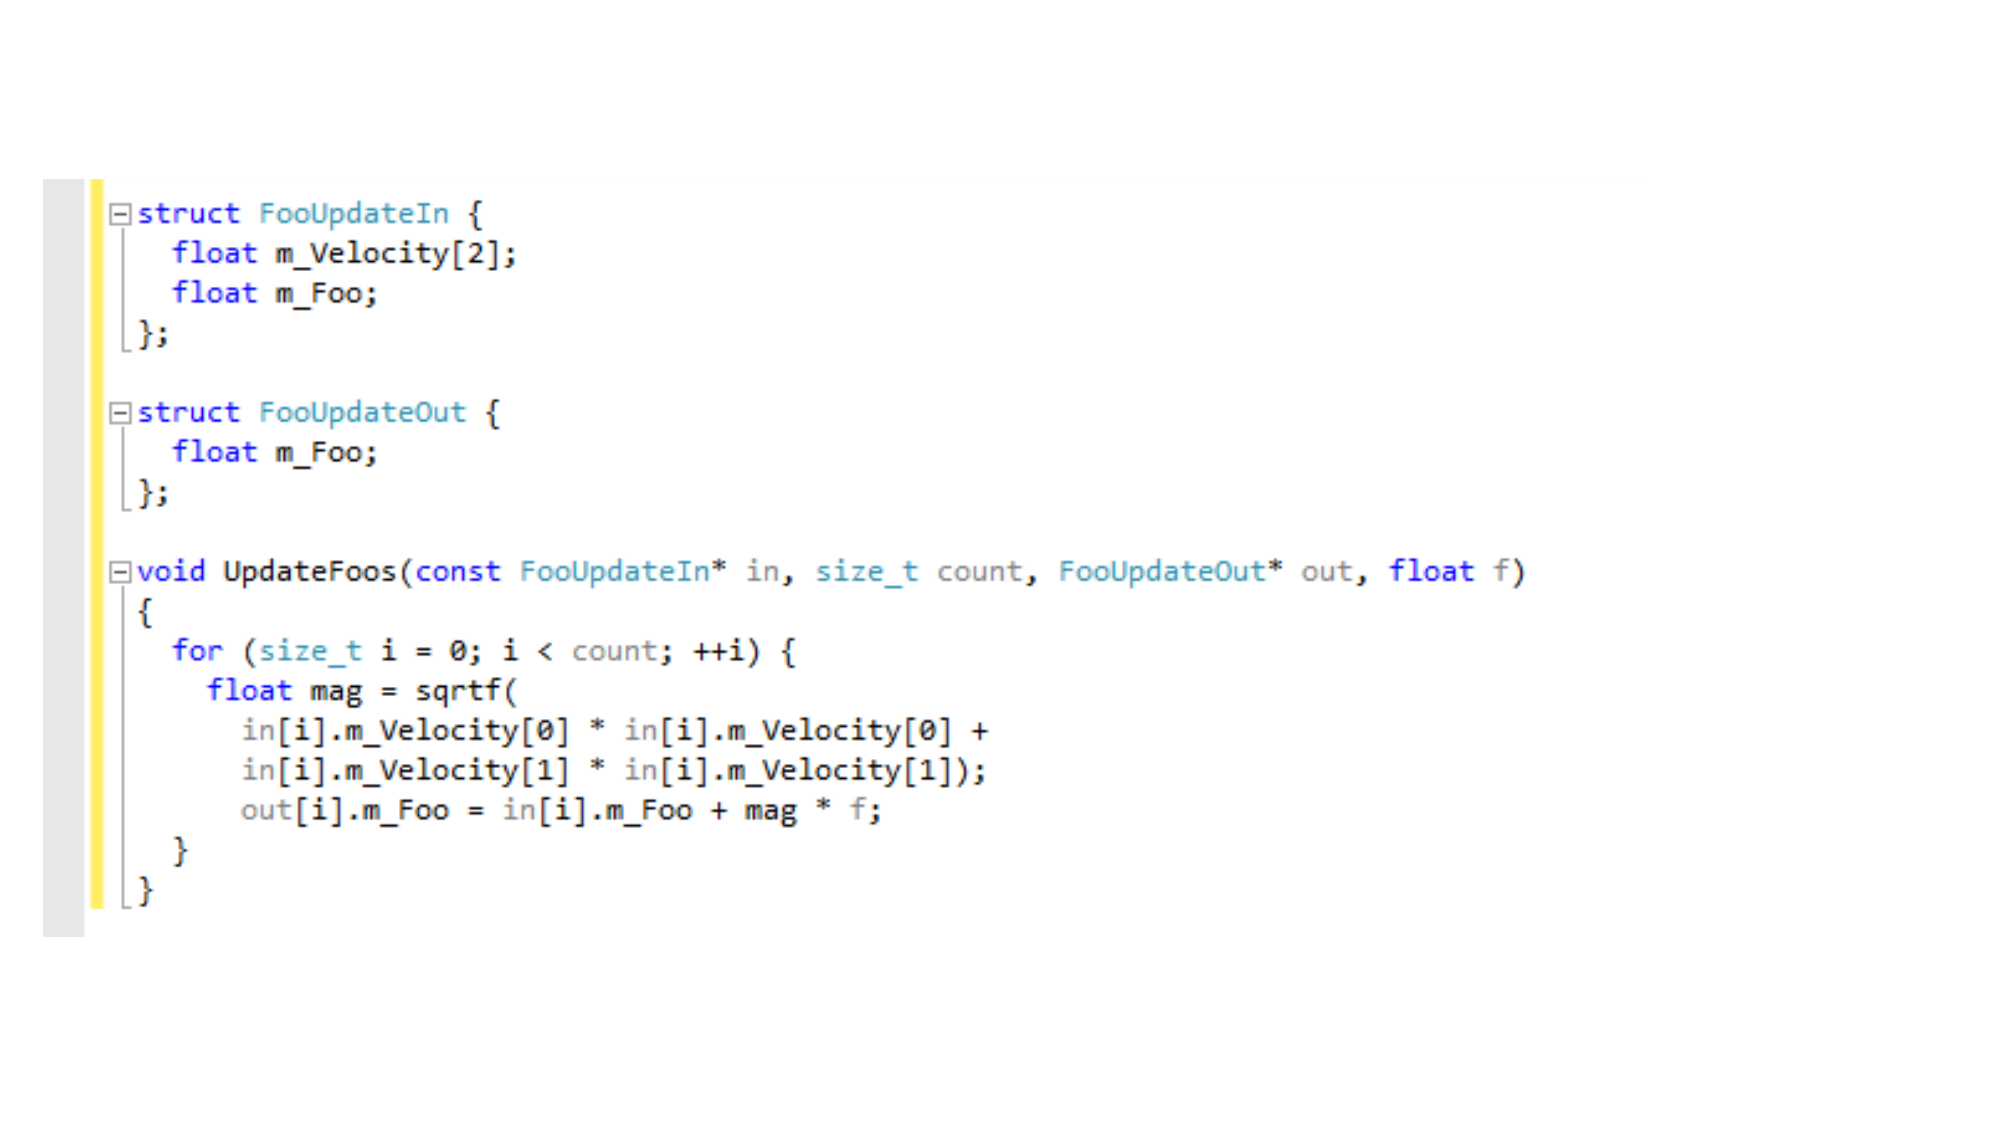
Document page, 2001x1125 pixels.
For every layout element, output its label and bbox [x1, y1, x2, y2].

picture [43, 179, 1645, 937]
